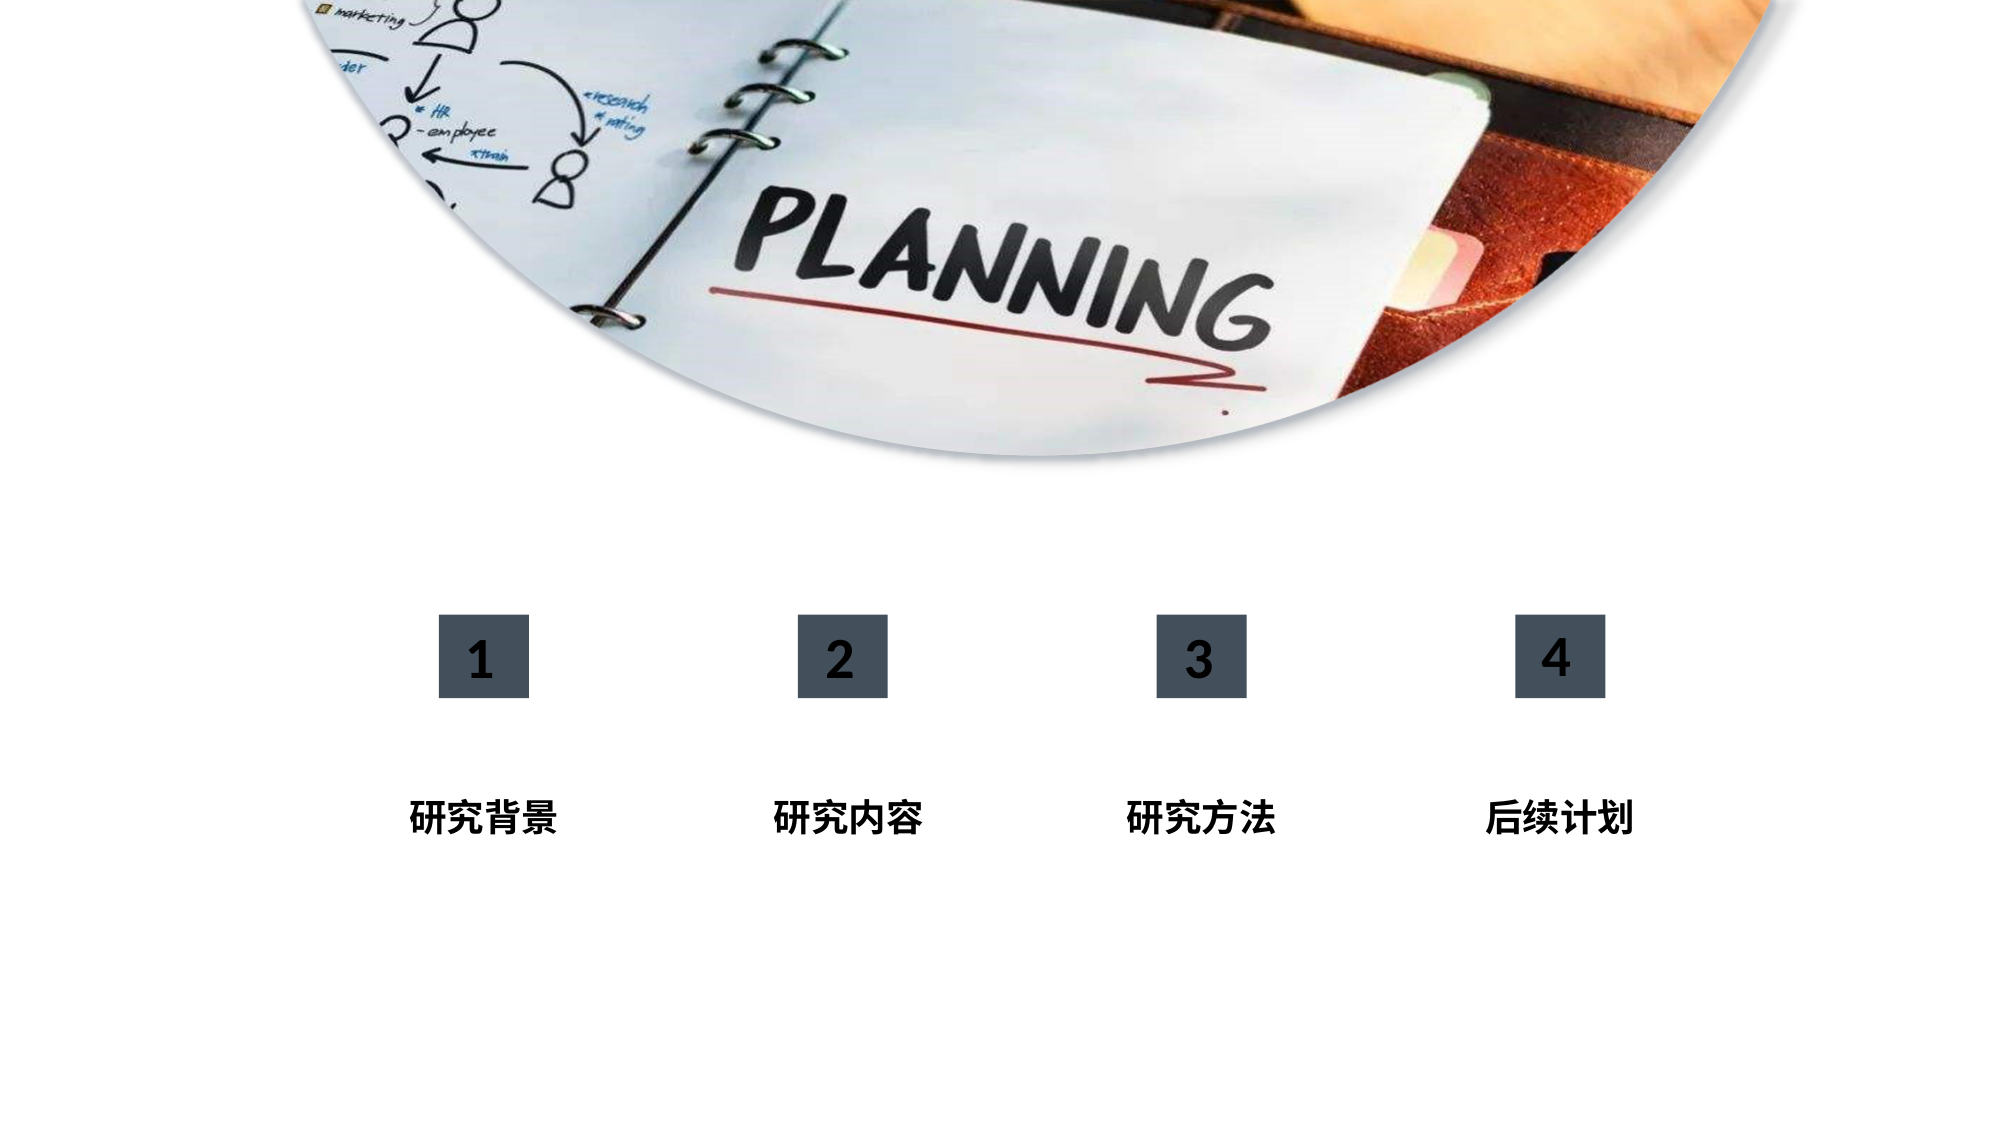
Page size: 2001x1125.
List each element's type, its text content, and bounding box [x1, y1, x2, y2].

text_box 2 [810, 612, 888, 698]
text_box [1156, 614, 1248, 699]
text_box [438, 614, 530, 699]
picture [271, 0, 1804, 480]
text_box 3 [1168, 612, 1247, 698]
text_box 研究方法 [1049, 786, 1355, 846]
text_box 研究背景 [331, 786, 637, 846]
text_box [797, 614, 889, 699]
text_box 后续计划 [1407, 786, 1713, 846]
text_box 研究内容 [696, 786, 1002, 846]
text_box 1 [450, 612, 528, 698]
text_box 4 [1526, 610, 1604, 695]
text_box [1514, 614, 1606, 699]
